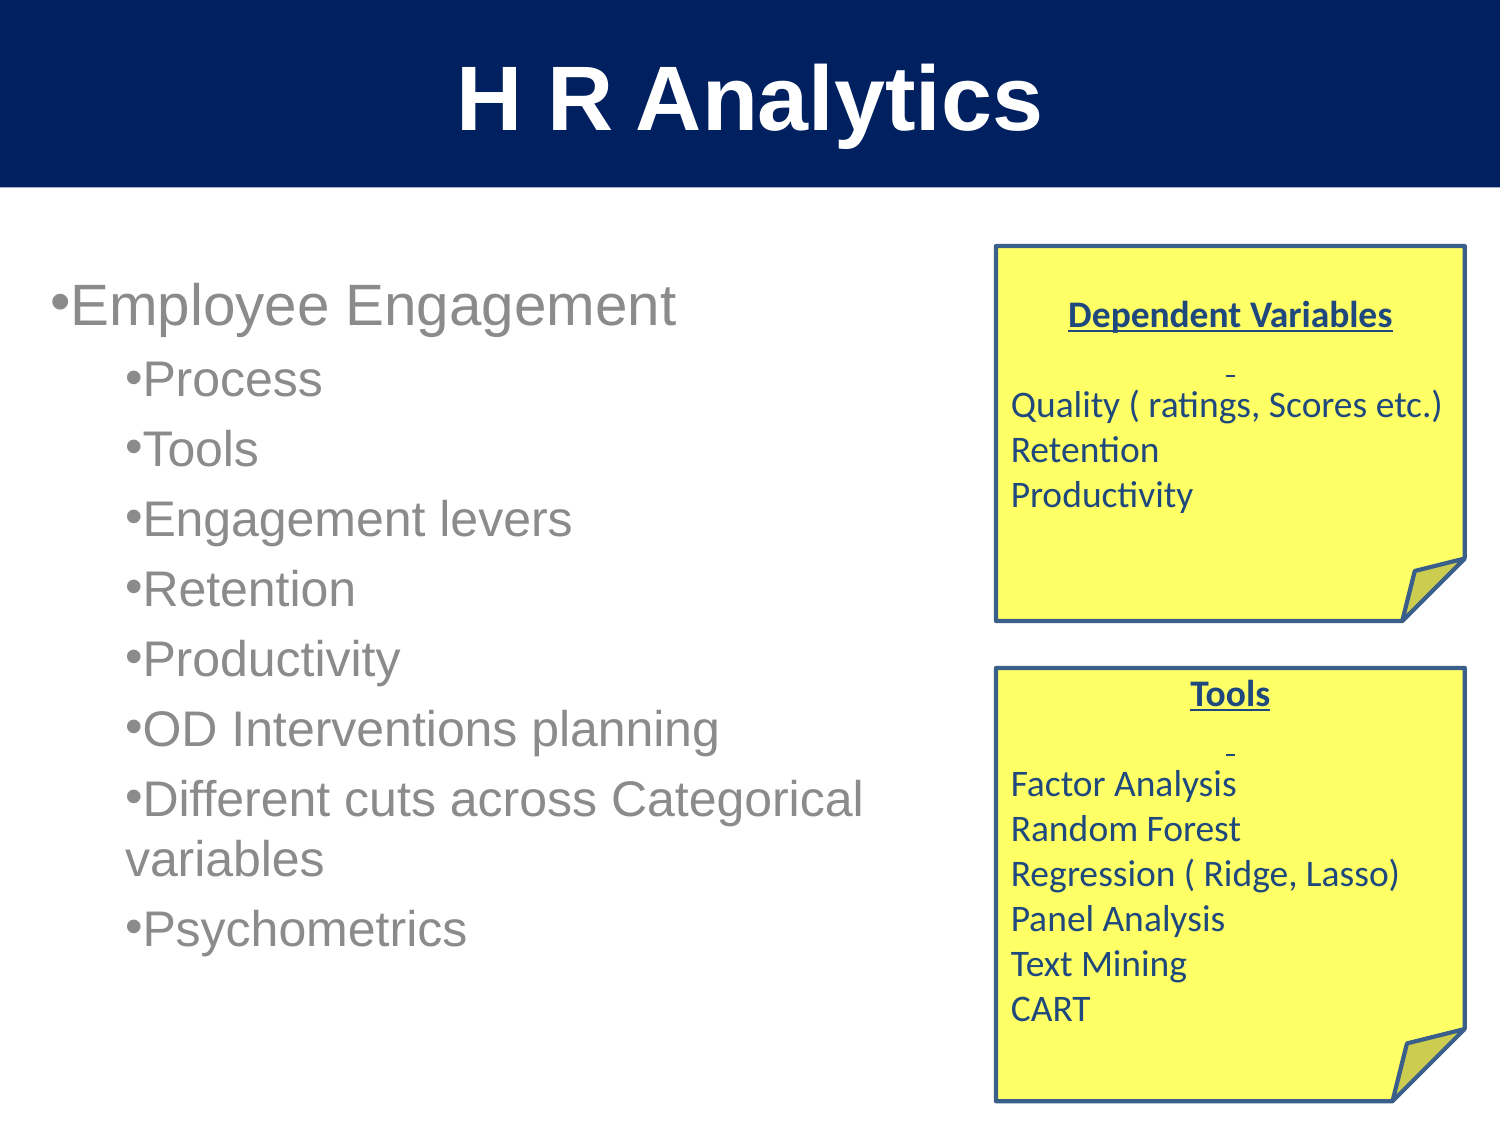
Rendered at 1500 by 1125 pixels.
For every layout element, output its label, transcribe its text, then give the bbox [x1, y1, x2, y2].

text_box Dependent Variables Quality ( ratings, Scores etc.) Retention Productivity [993, 243, 1467, 624]
text_box Employee Engagement Process Tools Engagement levers Retention Productivity OD Interventions planning Different cuts across Categorical variables Psychometrics [35, 259, 889, 950]
text_box H R Analytics [0, 0, 1500, 188]
text_box Tools Factor Analysis Random Forest Regression ( Ridge, Lasso) Panel Analysis Text Mining CART [993, 665, 1467, 1104]
